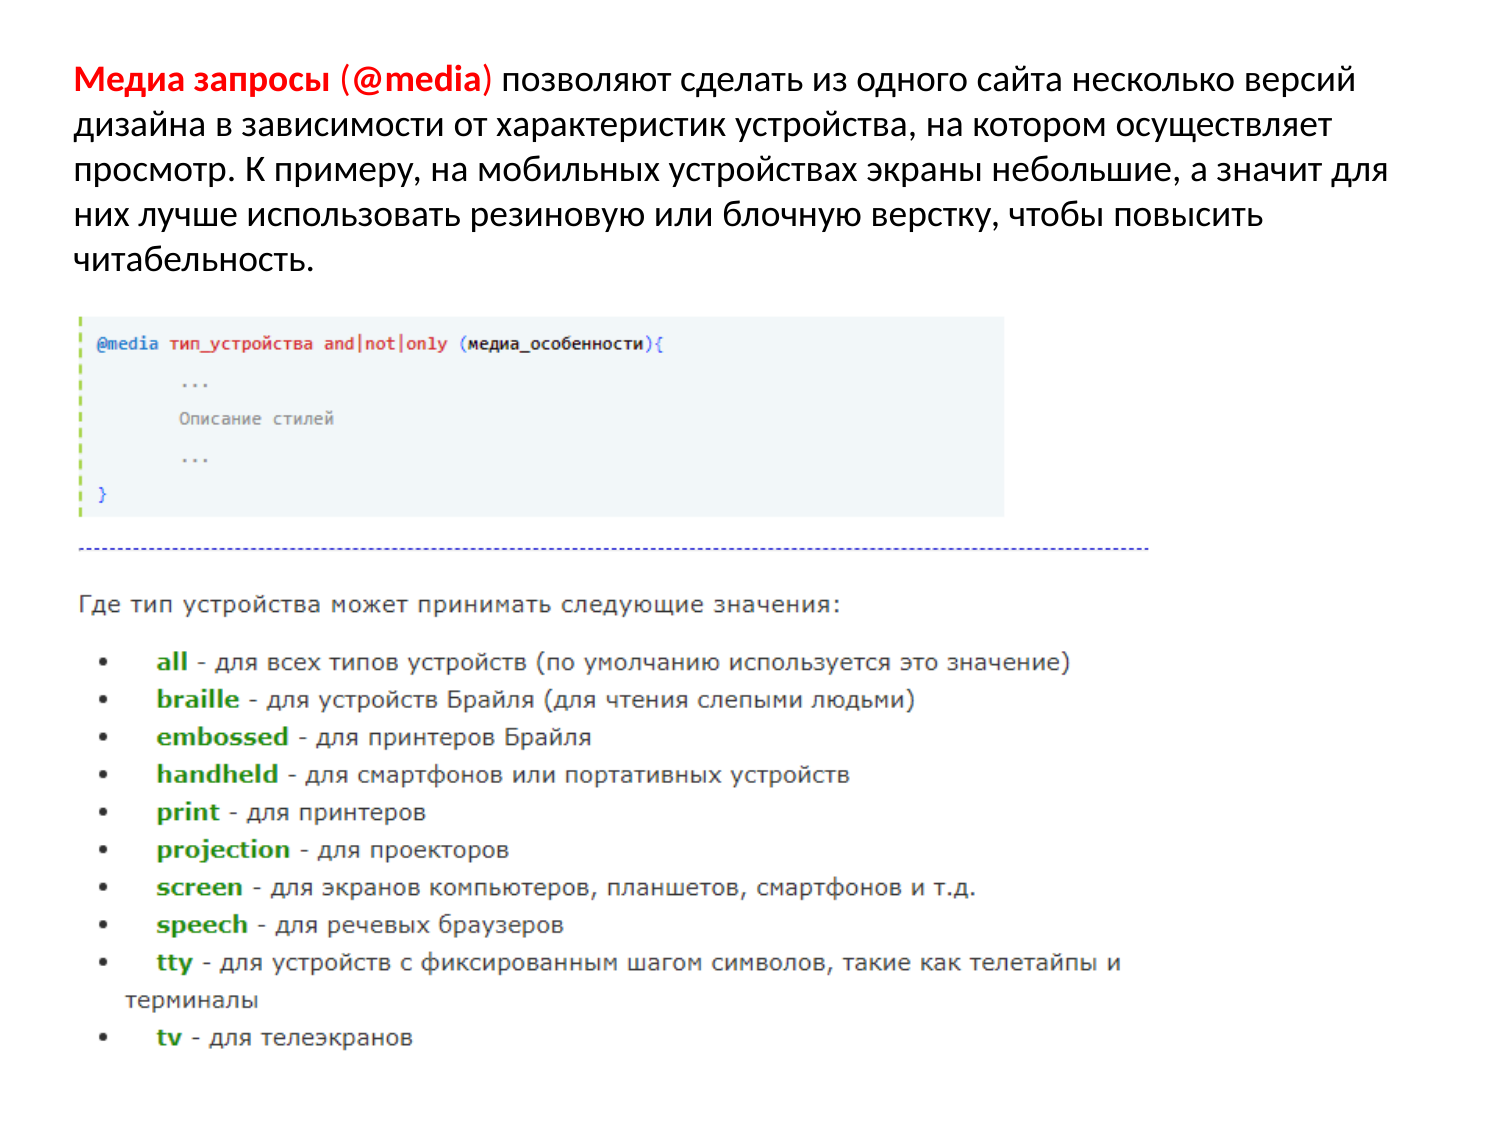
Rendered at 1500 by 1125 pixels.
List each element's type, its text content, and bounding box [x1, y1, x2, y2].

picture [70, 316, 1149, 1079]
text_box Медиа запросы (@media) позволяют сделать из одного сайта несколько версий дизайна в зависимости от характеристик устройства, на котором осуществляет просмотр. К примеру, на мобильных устройствах экраны небольшие, а значит для них лучше использовать резиновую или блочную верстку, чтобы повысить читабельность. [58, 46, 1418, 287]
